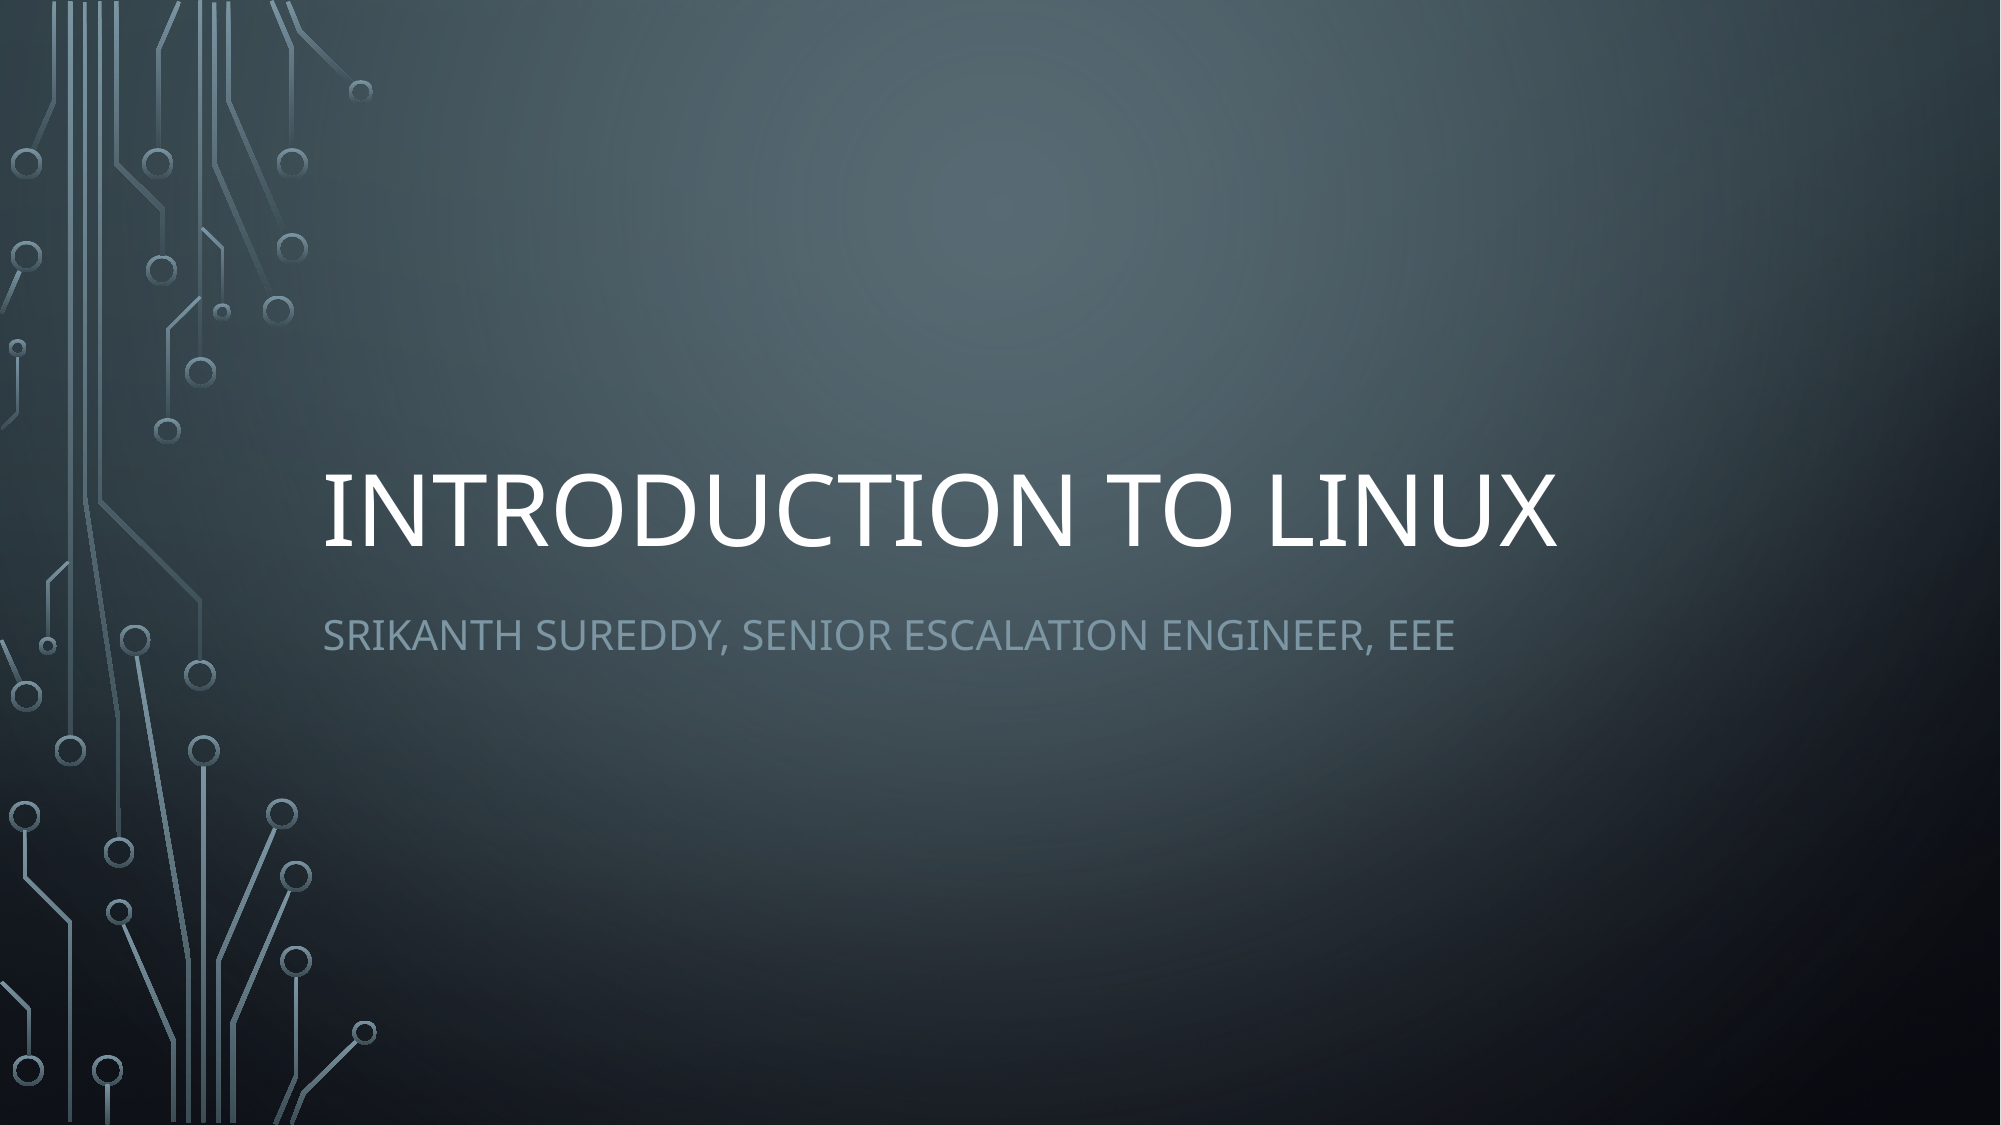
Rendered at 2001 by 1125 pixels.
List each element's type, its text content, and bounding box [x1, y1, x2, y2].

title Introduction to Linux [307, 184, 1750, 576]
subtitle Srikanth Sureddy, Senior Escalation Engineer, EEE [307, 590, 1750, 863]
